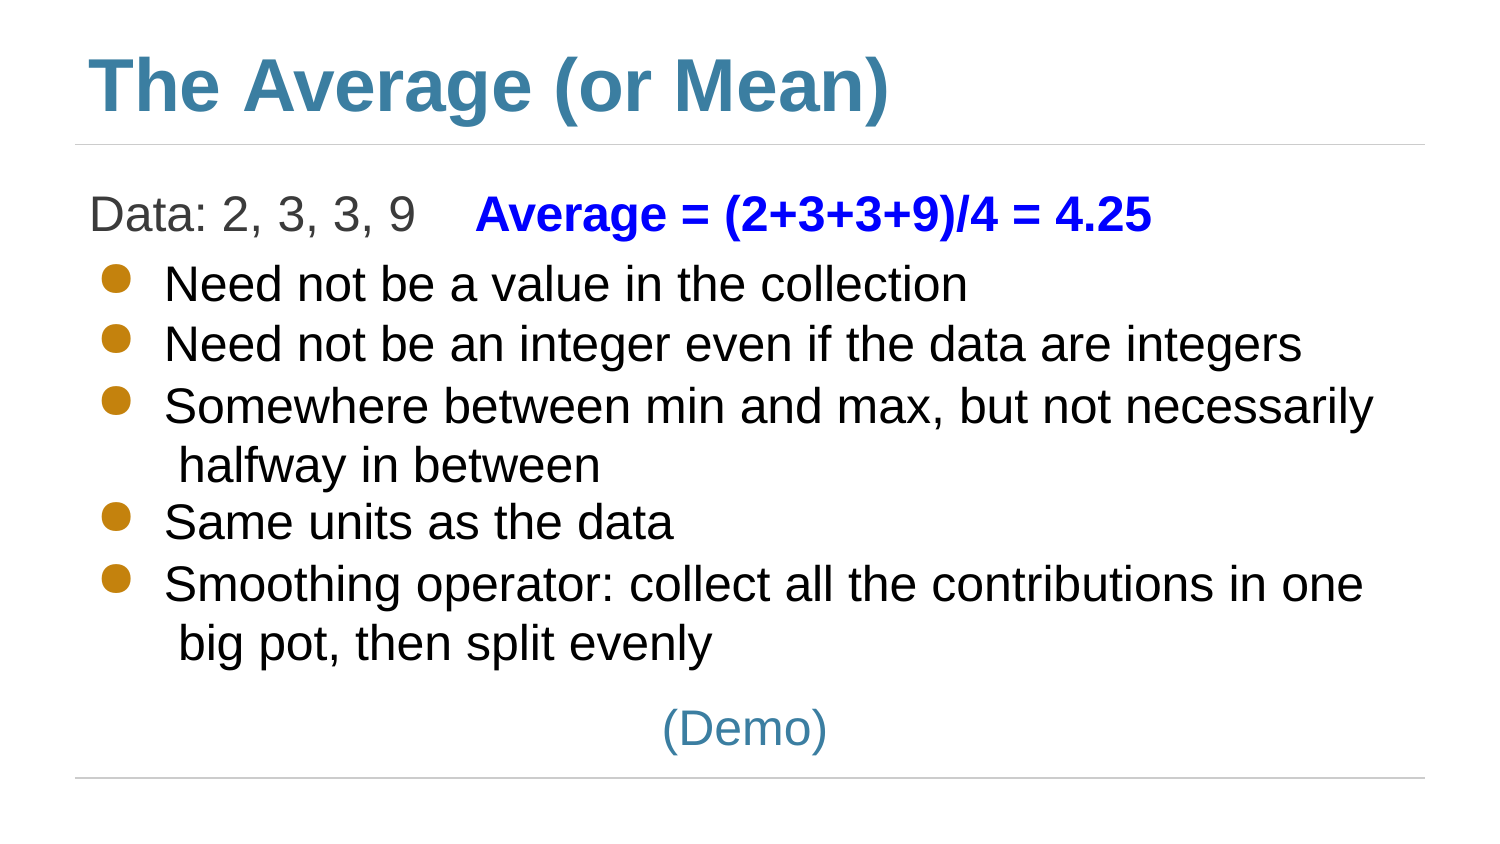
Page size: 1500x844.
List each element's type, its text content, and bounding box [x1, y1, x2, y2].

title The Average (or Mean) [86, 34, 894, 169]
text_box Data: 2, 3, 3, 9 Average = (2+3+3+9)/4 = 4.25 Need not be a value in the collection Need not be an integer even if the data are integers Somewhere between min and max, but not necessarily halfway in between Same units as the data Smoothing operator: collect all the contributions in one big pot, then split evenly (Demo) [86, 169, 1380, 756]
